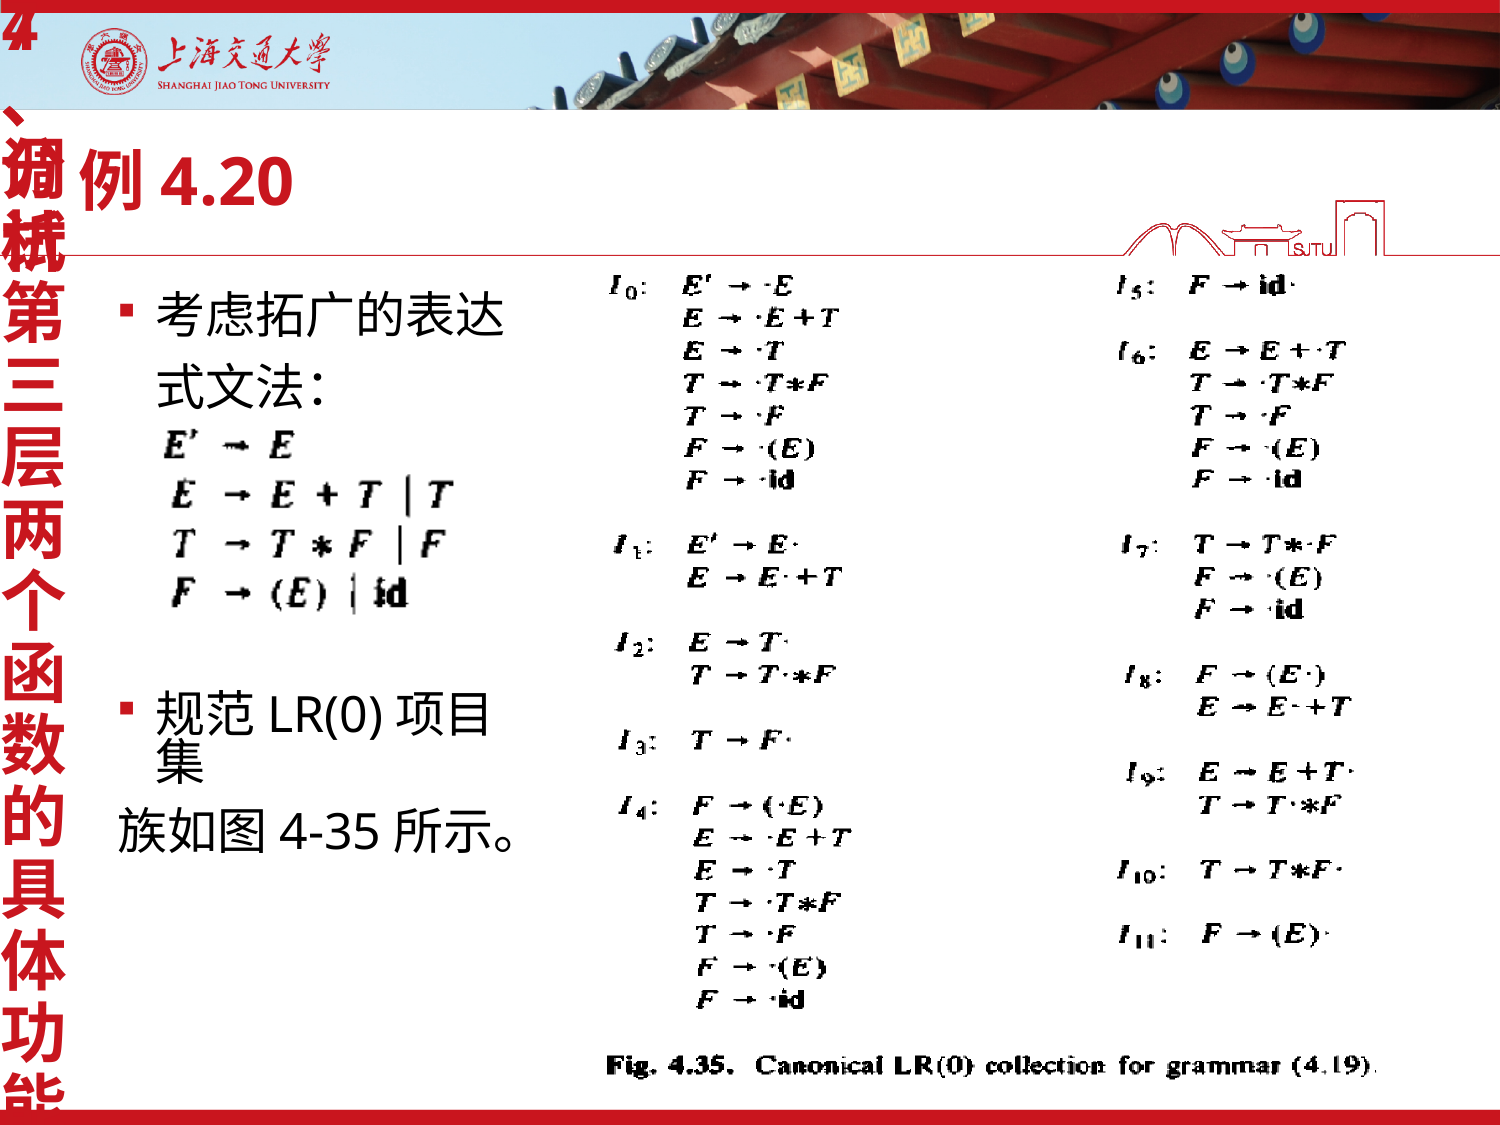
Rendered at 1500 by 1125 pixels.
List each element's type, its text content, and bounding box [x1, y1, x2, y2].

picture [0, 200, 1500, 256]
picture [0, 0, 1500, 110]
title 例4.20 [63, 140, 1437, 236]
picture [154, 419, 463, 621]
picture [596, 264, 1377, 1083]
text_box 考虑拓广的表达式文法： 规范LR(0)项目集 族如图4-35所示。 [103, 264, 545, 1050]
